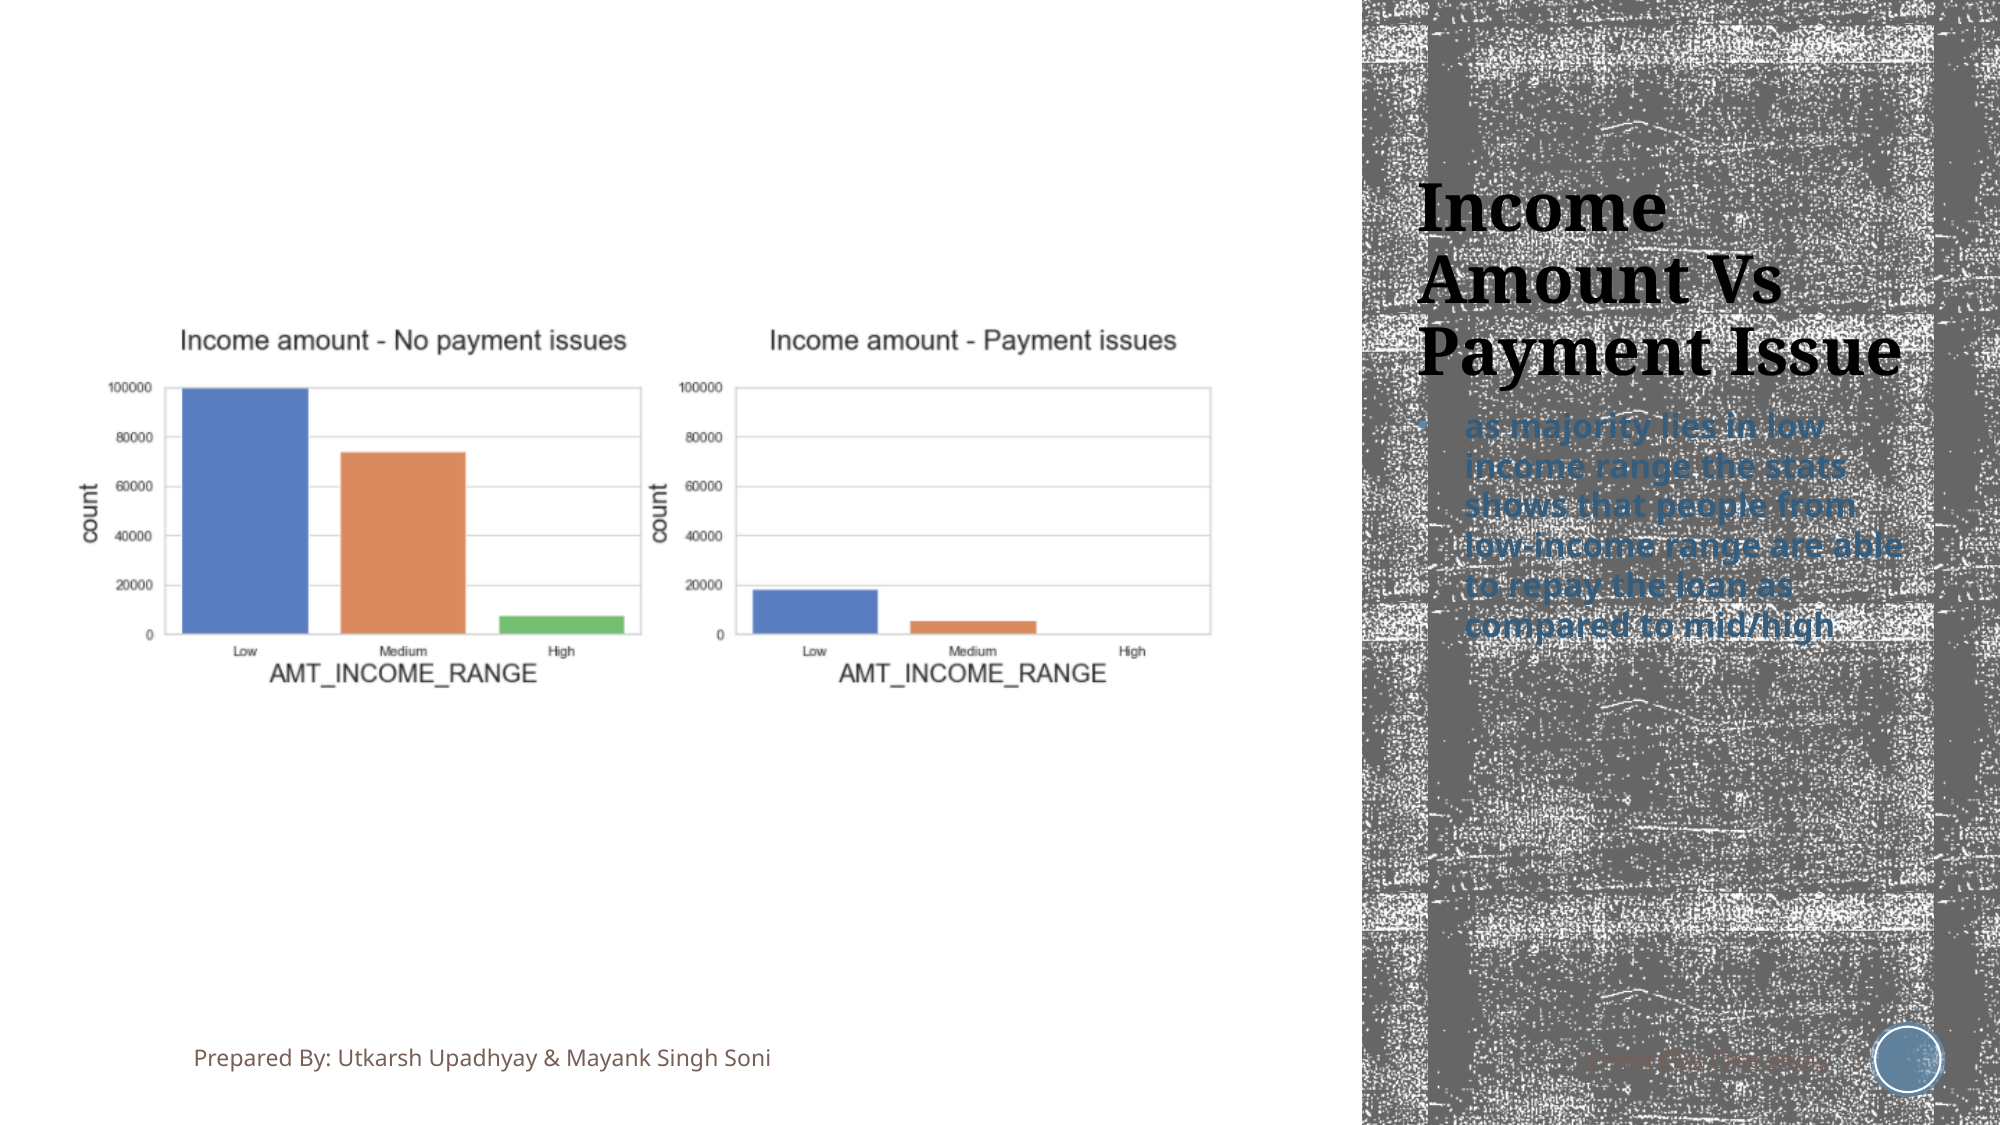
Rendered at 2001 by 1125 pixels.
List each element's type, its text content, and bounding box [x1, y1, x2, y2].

footer Prepared By: Utkarsh Upadhyay & Mayank Singh Soni [178, 1028, 1217, 1089]
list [69, 323, 1252, 703]
slide_number Credit EDA Case Study [1306, 1028, 1844, 1089]
list as majority lies in low income range the stats shows that people from low-income range are able to repay the loan as compared to mid/high [1402, 397, 1928, 938]
title Income Amount Vs Payment Issue [1402, 112, 1928, 397]
